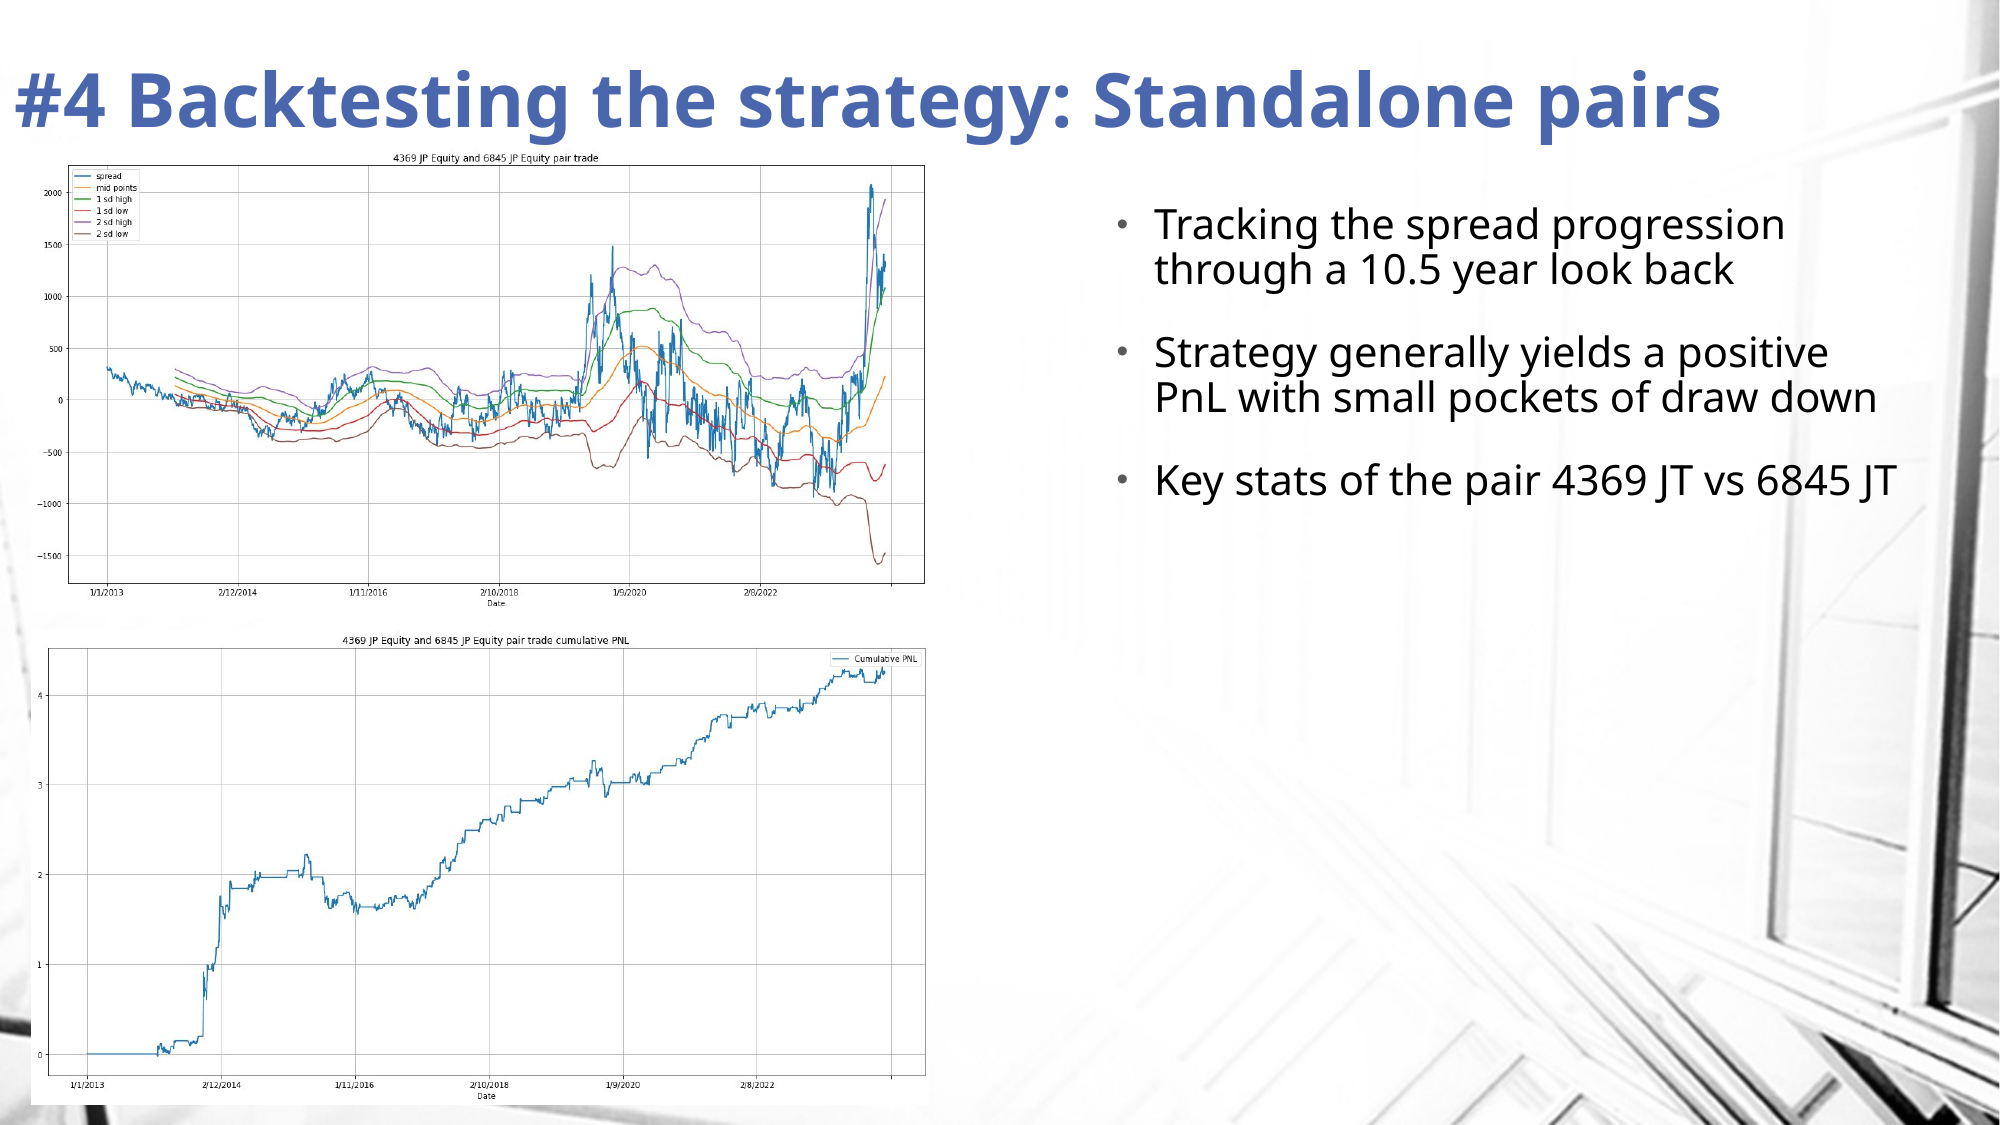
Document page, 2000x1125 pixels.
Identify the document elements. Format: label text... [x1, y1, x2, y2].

title #4 Backtesting the strategy: Standalone pairs [0, 0, 2000, 149]
picture [0, 148, 2000, 1125]
list Tracking the spread progression through a 10.5 year look back Strategy generally yields a positive PnL with small pockets of draw down Key stats of the pair 4369 JT vs 6845 JT [1094, 196, 1922, 1047]
